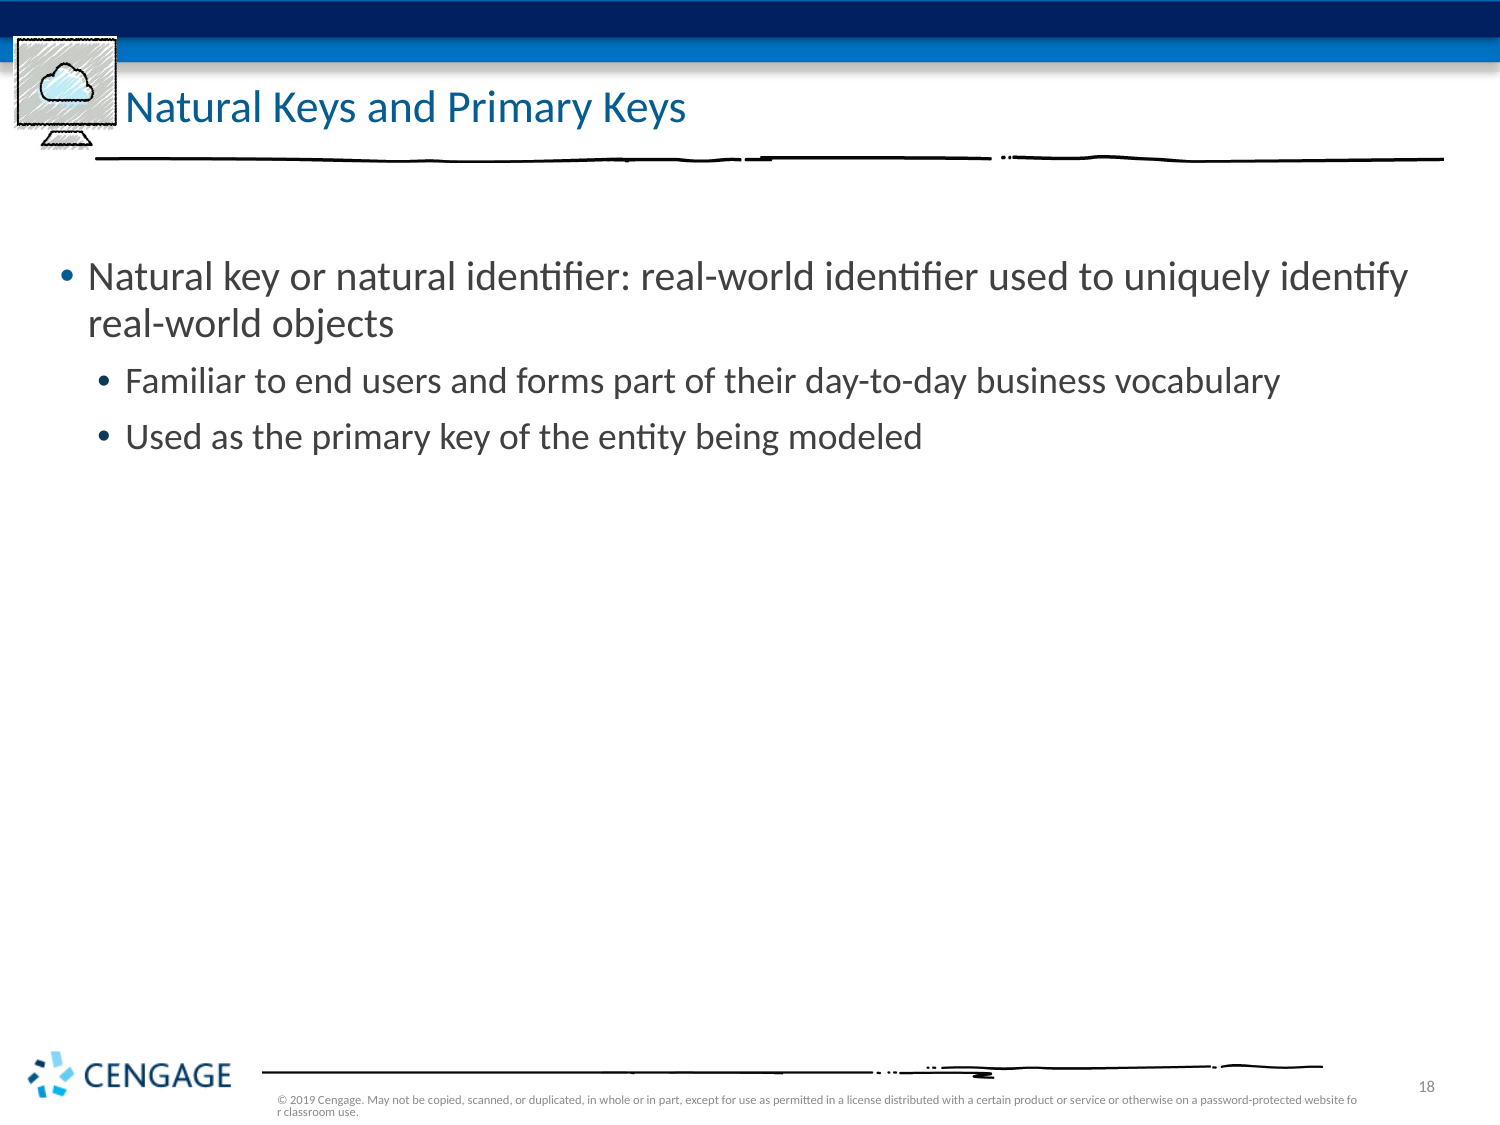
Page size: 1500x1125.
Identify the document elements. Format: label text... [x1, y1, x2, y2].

footer © 2019 Cengage. May not be copied, scanned, or duplicated, in whole or in part, except for use as permitted in a license distributed with a certain product or service or otherwise on a password-protected website for classroom use. [262, 1079, 1375, 1120]
picture [13, 36, 117, 151]
title Natural Keys and Primary Keys [125, 84, 1442, 133]
picture [262, 1064, 1323, 1079]
list Natural key or natural identifier: real-world identifier used to uniquely identify real-world objects Familiar to end users and forms part of their day-to-day business vocabulary Used as the primary key of the entity being modeled [59, 252, 1441, 460]
picture [95, 155, 1444, 163]
picture [7, 1037, 244, 1111]
